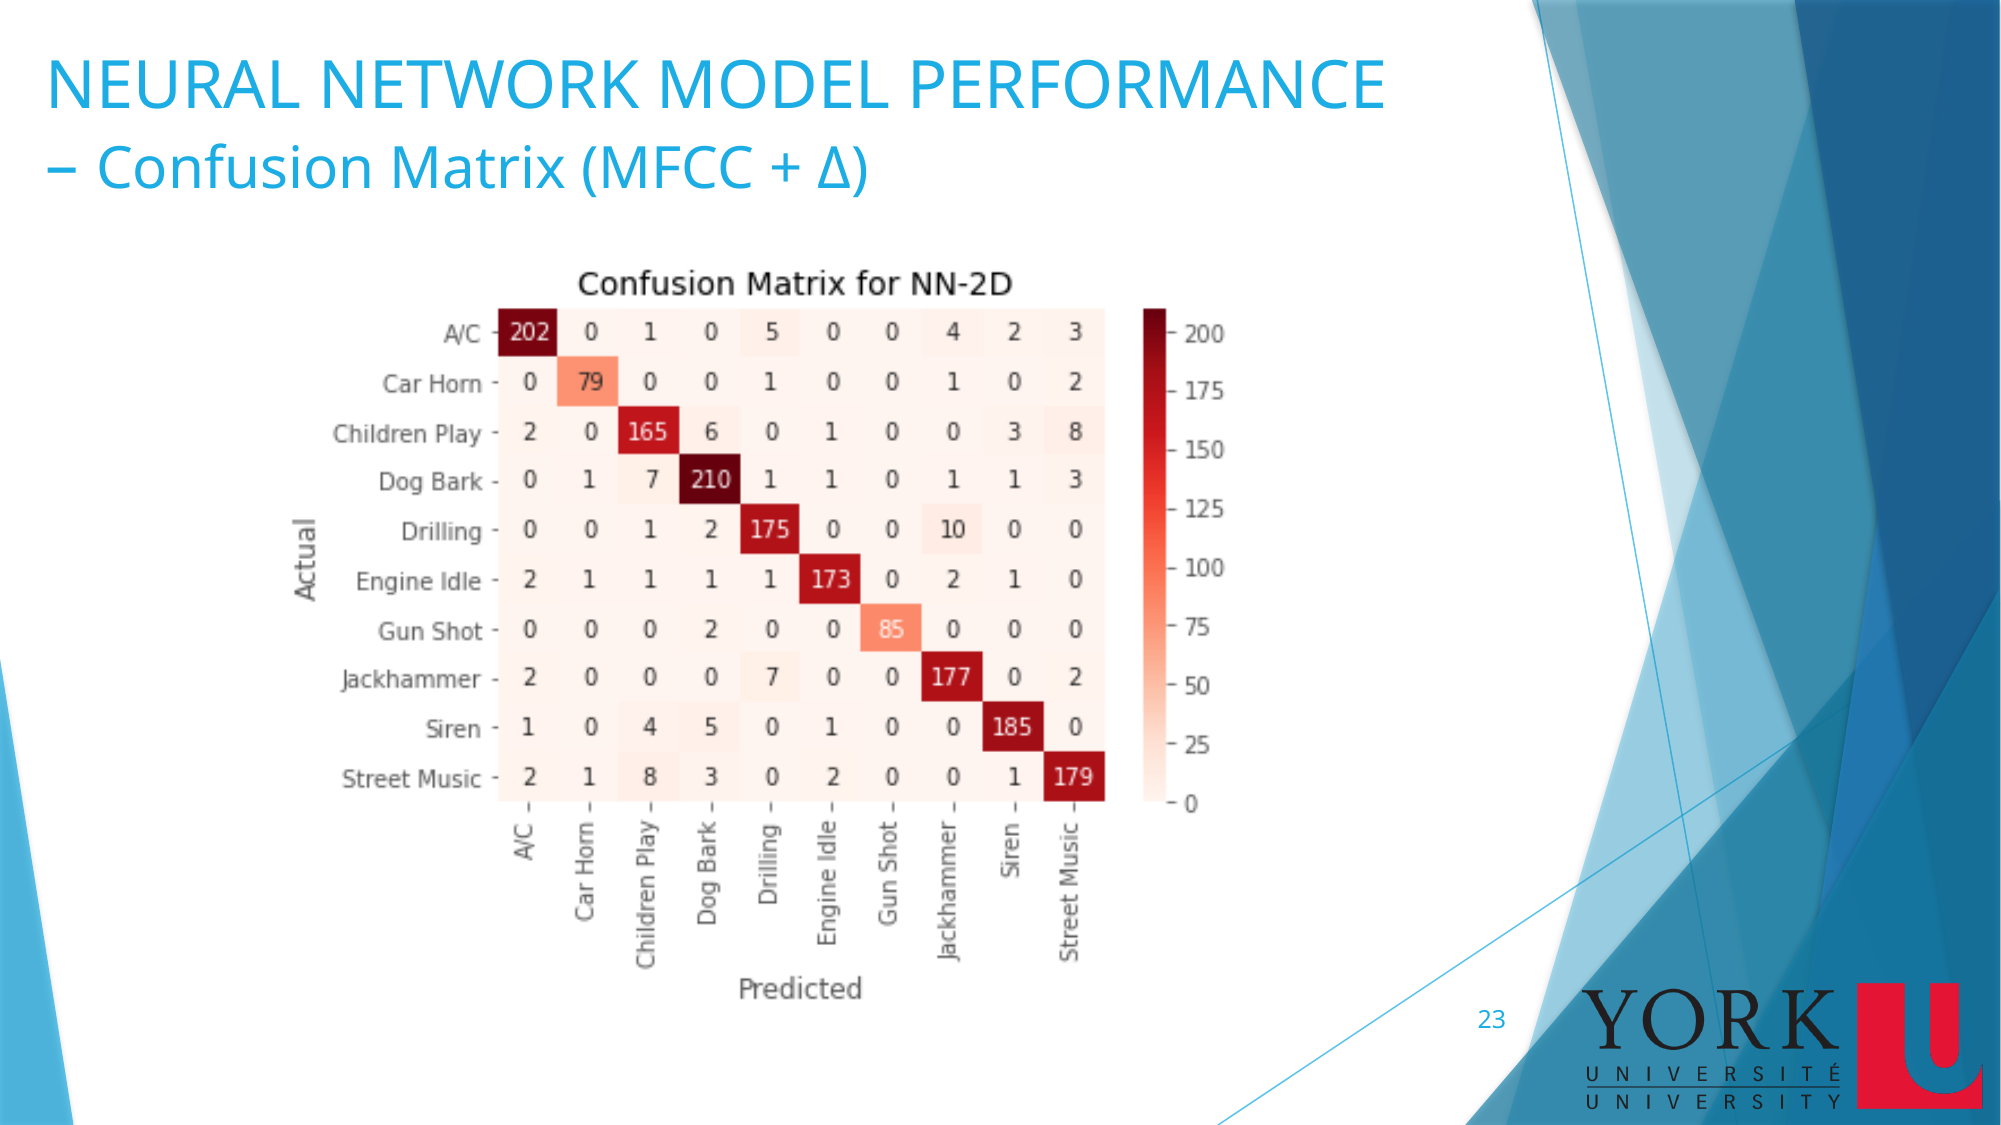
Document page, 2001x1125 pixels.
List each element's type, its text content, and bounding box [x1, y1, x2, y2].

title NEURAL NETWORK MODEL PERFORMANCE – Confusion Matrix (MFCC + Δ) [30, 34, 1441, 251]
picture [1563, 967, 2000, 1125]
picture [267, 256, 1274, 1030]
slide_number 23 [1409, 991, 1522, 1051]
